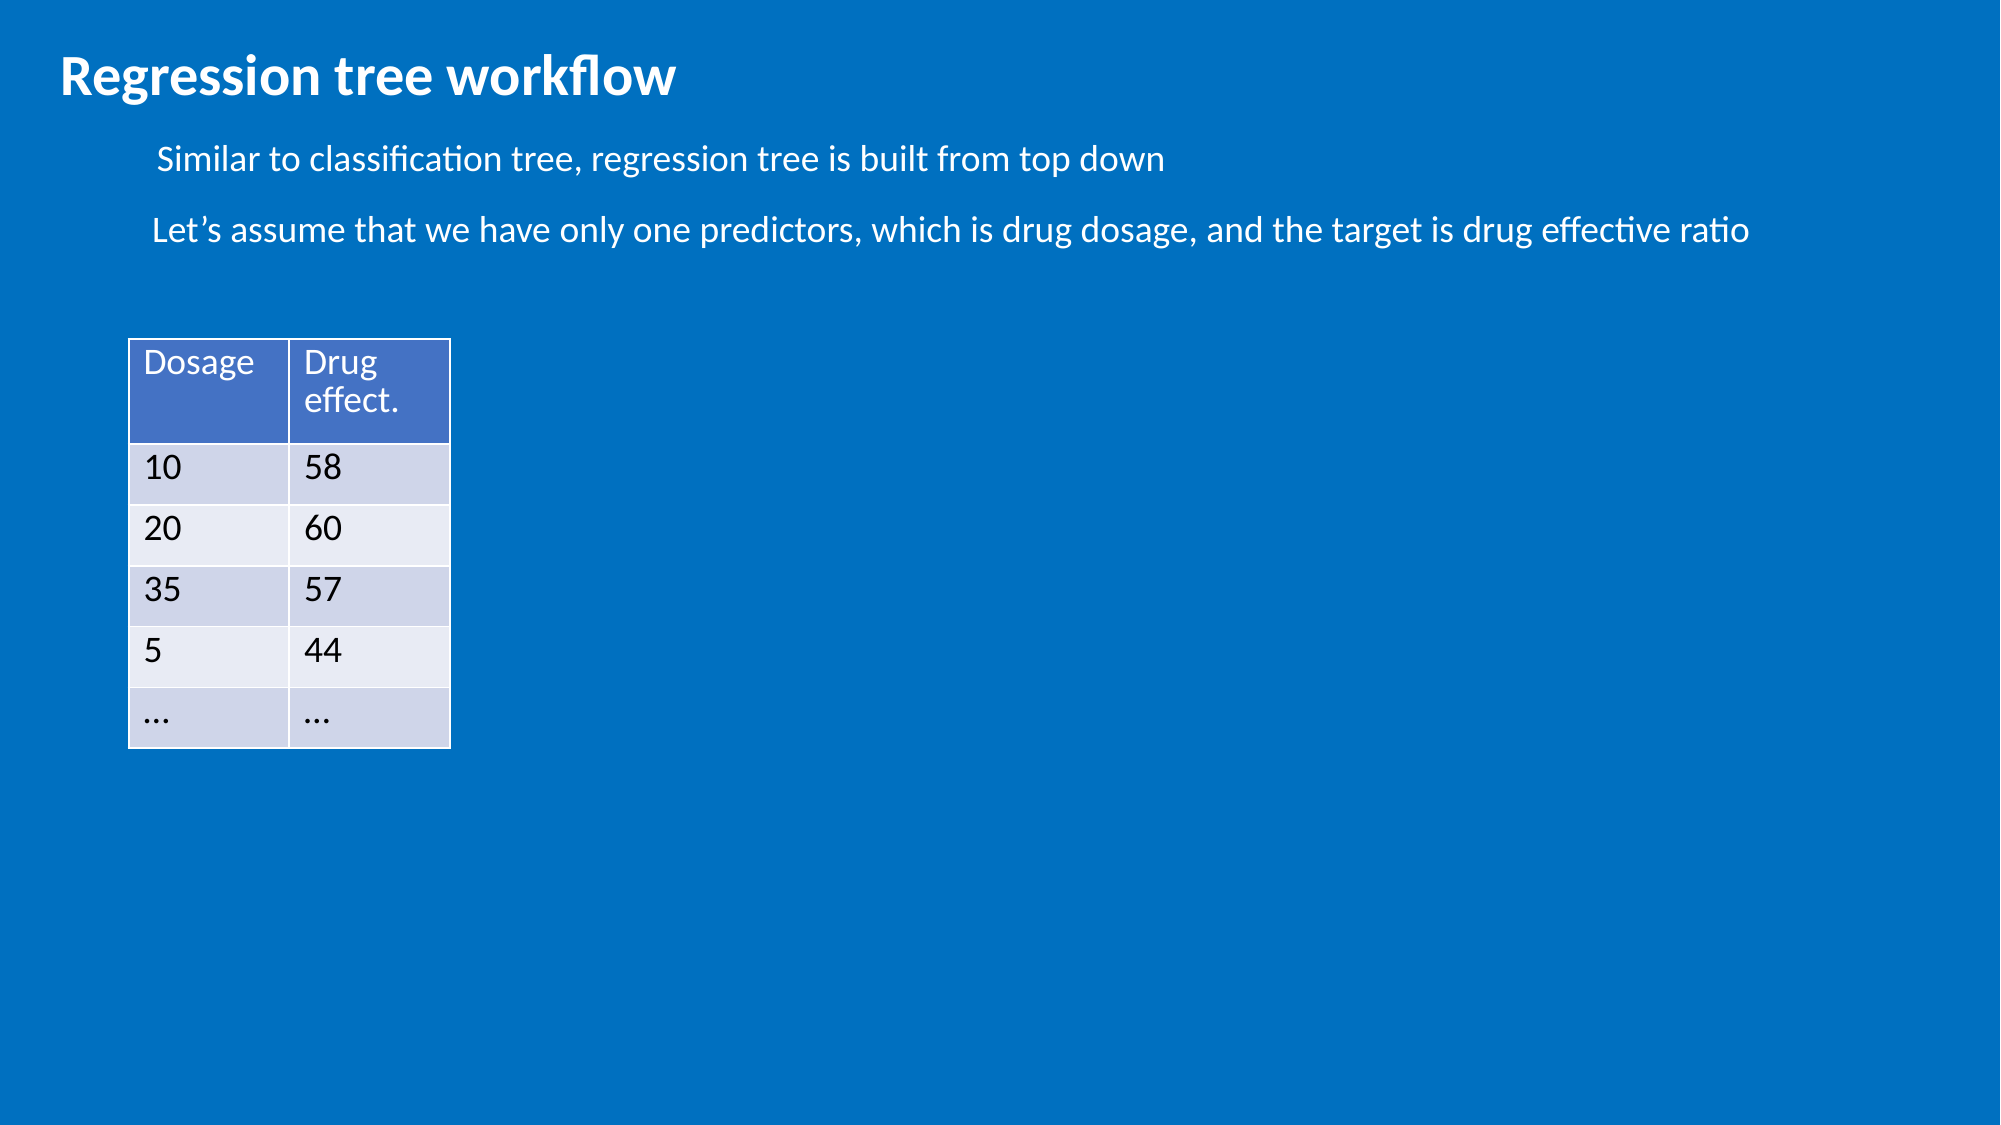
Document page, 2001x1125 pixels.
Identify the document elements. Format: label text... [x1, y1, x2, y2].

table_cell … [130, 688, 288, 747]
table_cell 44 [290, 627, 449, 687]
table_header Drug effect. [290, 340, 449, 443]
table_cell 60 [290, 506, 449, 565]
table_cell 20 [130, 506, 288, 565]
text_box Similar to classification tree, regression tree is built from top down [142, 126, 1182, 187]
text_box Regression tree workflow [45, 29, 693, 115]
table_cell 10 [130, 445, 288, 504]
table_cell 35 [130, 567, 288, 626]
text_box Let’s assume that we have only one predictors, which is drug dosage, and the target is drug effective ratio [137, 197, 1768, 258]
table_cell 5 [130, 627, 288, 687]
table_cell 57 [290, 567, 449, 626]
table_cell … [290, 688, 449, 747]
table_header Dosage [130, 340, 288, 443]
table_cell 58 [290, 445, 449, 504]
